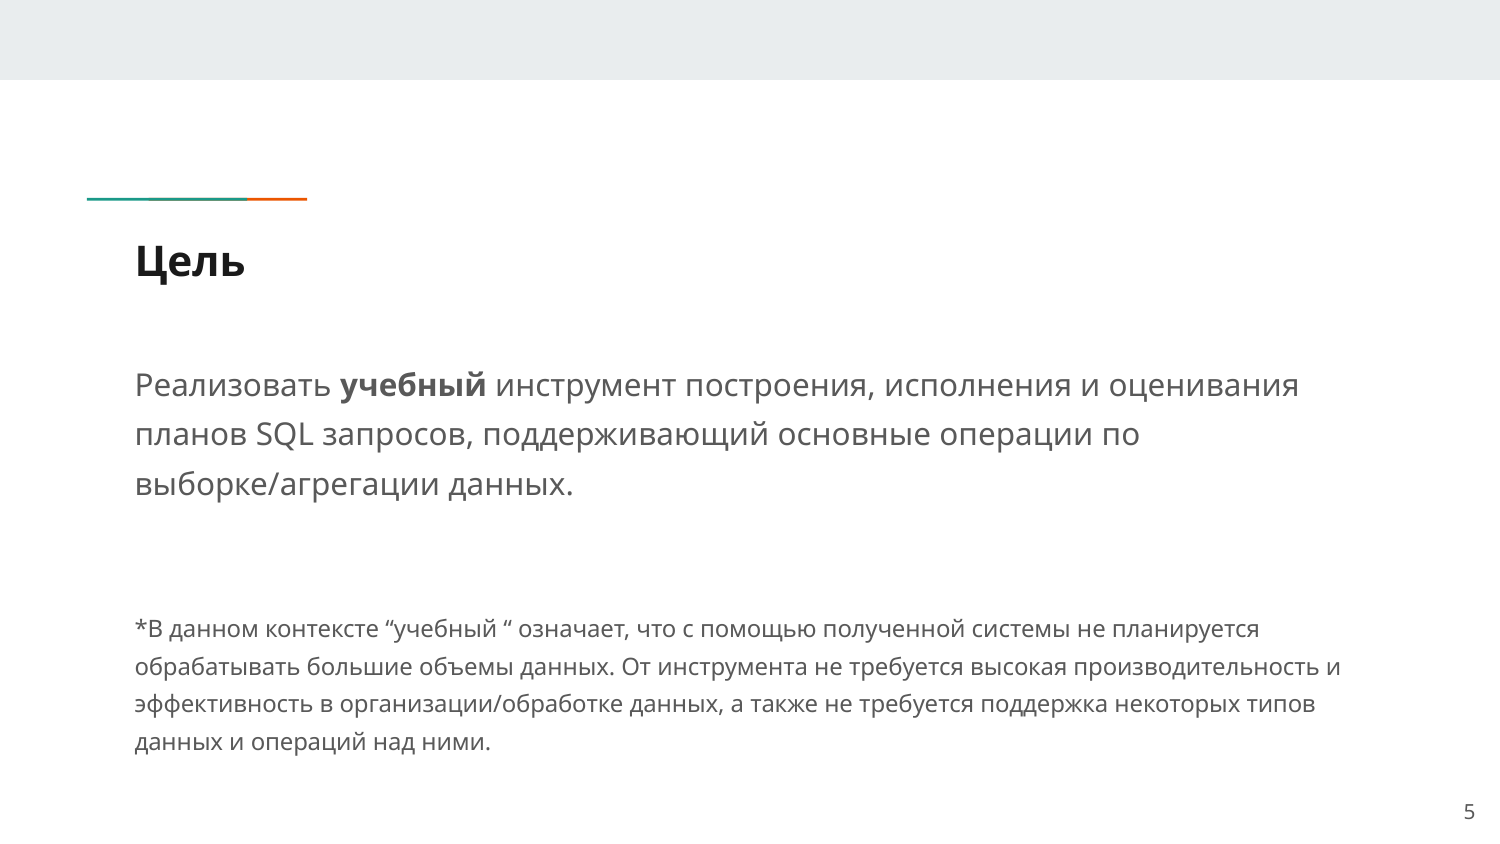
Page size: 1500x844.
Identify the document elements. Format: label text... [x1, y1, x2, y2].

slide_number ‹#› [1400, 779, 1491, 844]
list Реализовать учебный инструмент построения, исполнения и оценивания планов SQL запросов, поддерживающий основные операции по выборке/агрегации данных. *В данном контексте “учебный “ означает, что с помощью полученной системы не планируется обрабатывать большие объемы данных. От инструмента не требуется высокая производительность и эффективность в организации/обработке данных, а также не требуется поддержка некоторых типов данных и операций над ними. [119, 341, 1381, 774]
title Цель [119, 216, 1381, 305]
